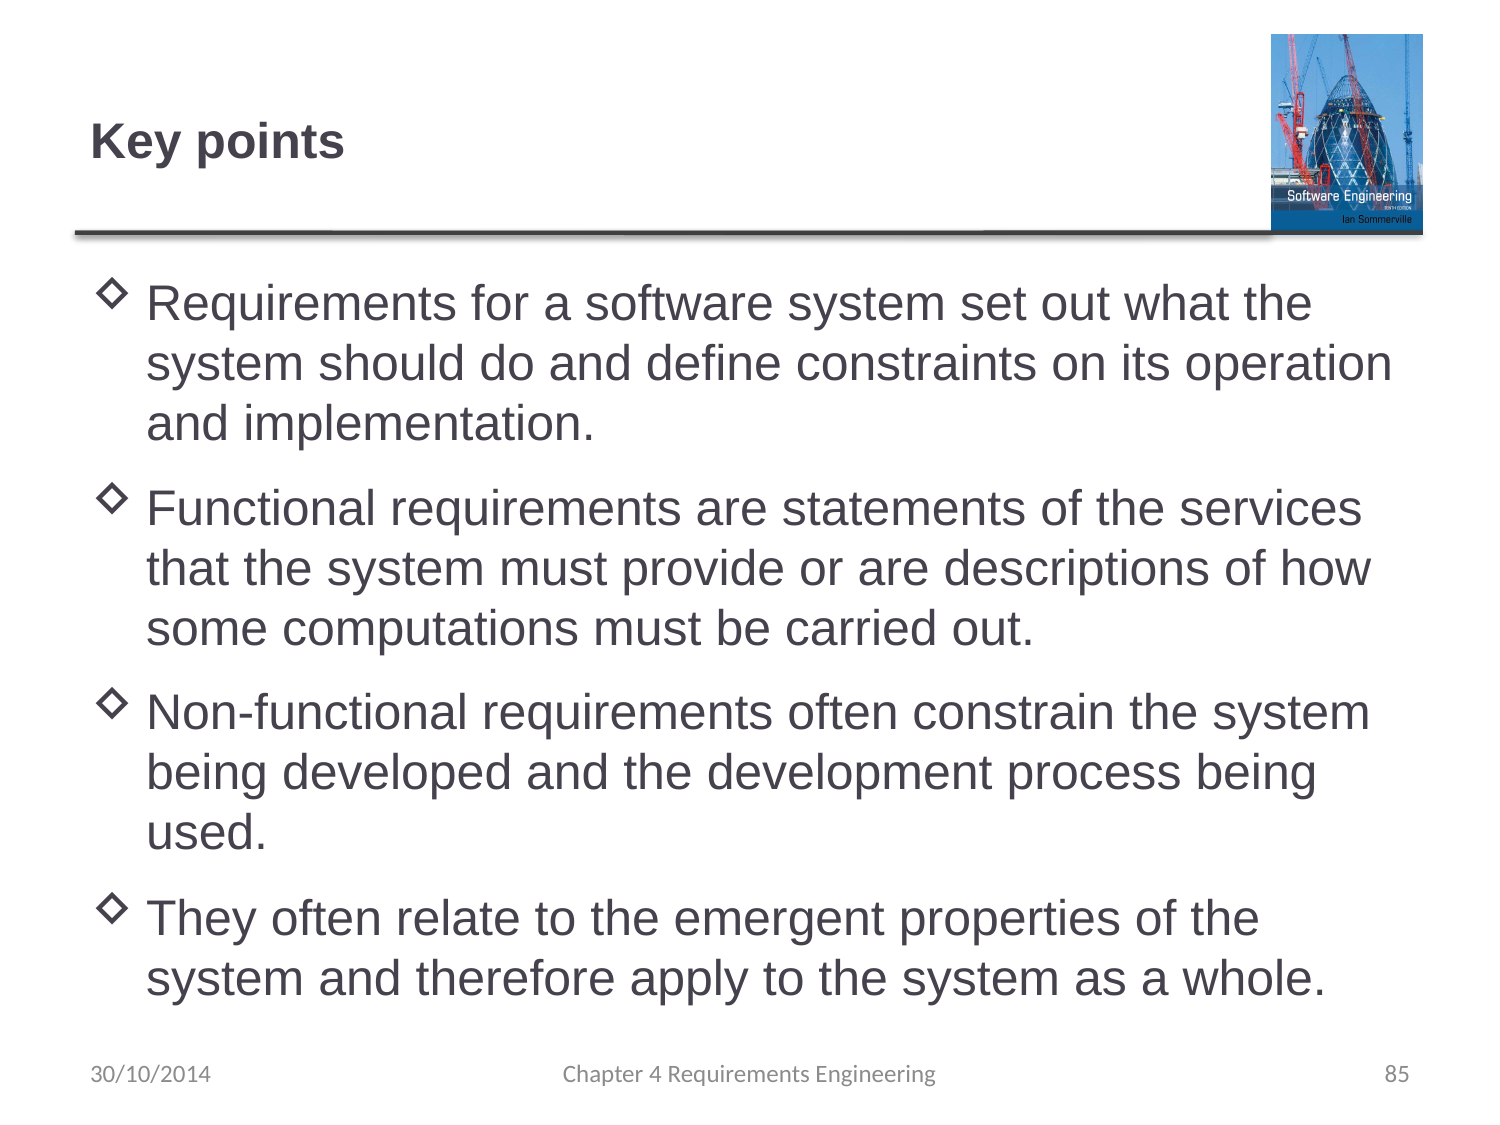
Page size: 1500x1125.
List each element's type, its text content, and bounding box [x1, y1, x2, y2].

slide_number 85 [1074, 1042, 1425, 1103]
title Key points [74, 44, 1272, 233]
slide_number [75, 1042, 425, 1103]
footer Chapter 4 Requirements Engineering [512, 1042, 988, 1103]
list Requirements for a software system set out what the system should do and define constraints on its operation and implementation. Functional requirements are statements of the services that the system must provide or are descriptions of how some computations must be carried out. Non-functional requirements often constrain the system being developed and the development process being used. They often relate to the emergent properties of the system and therefore apply to the system as a whole. [75, 262, 1425, 1005]
picture [1271, 34, 1423, 230]
